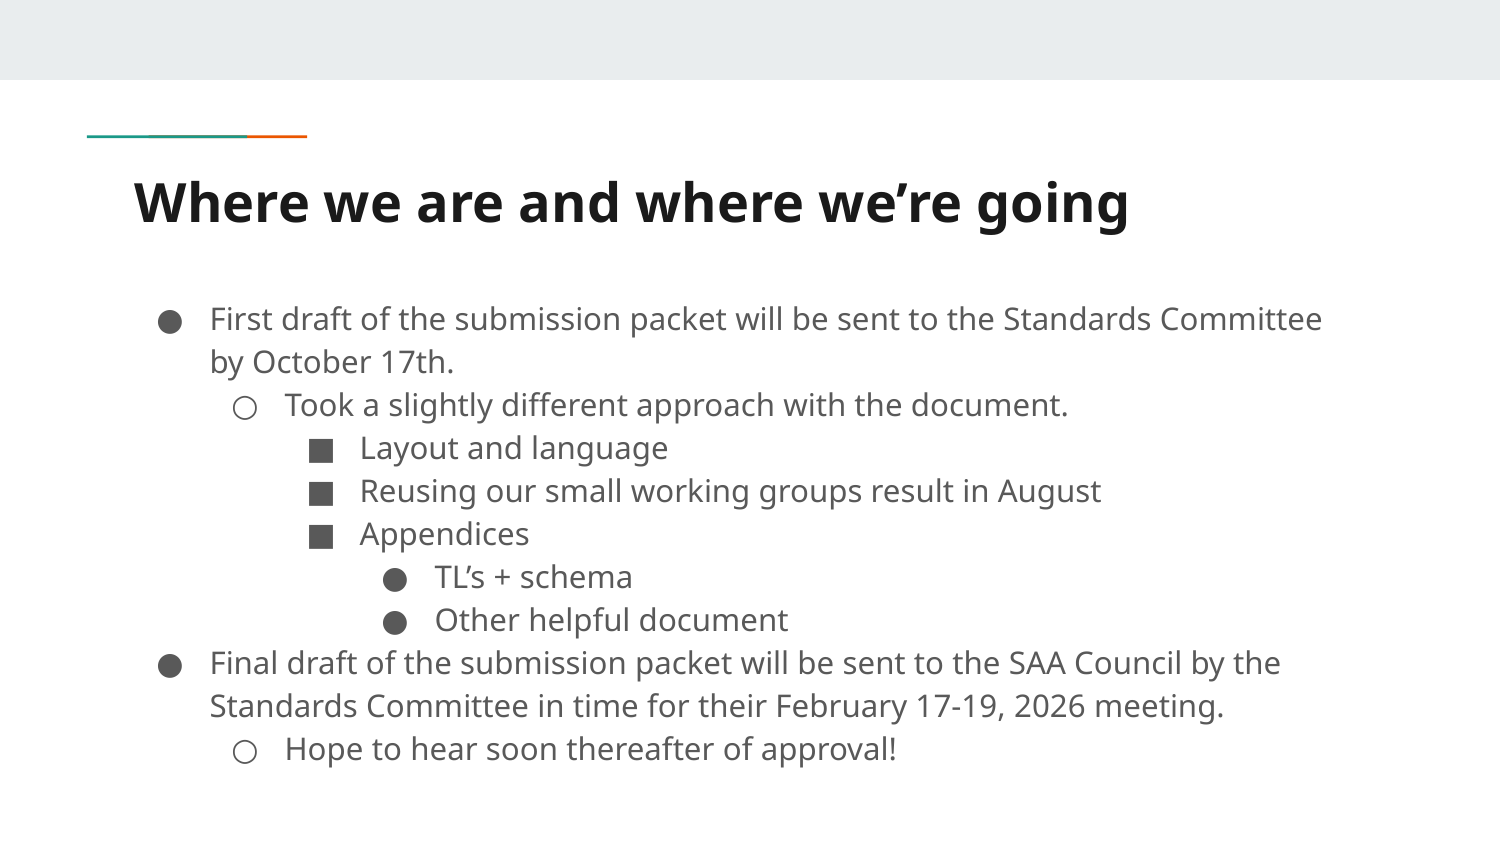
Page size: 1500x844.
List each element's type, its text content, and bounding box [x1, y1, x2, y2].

title Where we are and where we’re going [119, 153, 1381, 242]
list First draft of the submission packet will be sent to the Standards Committee by October 17th. Took a slightly different approach with the document. Layout and language Reusing our small working groups result in August Appendices TL’s + schema Other helpful document Final draft of the submission packet will be sent to the SAA Council by the Standards Committee in time for their February 17-19, 2026 meeting. Hope to hear soon thereafter of approval! [119, 278, 1381, 791]
